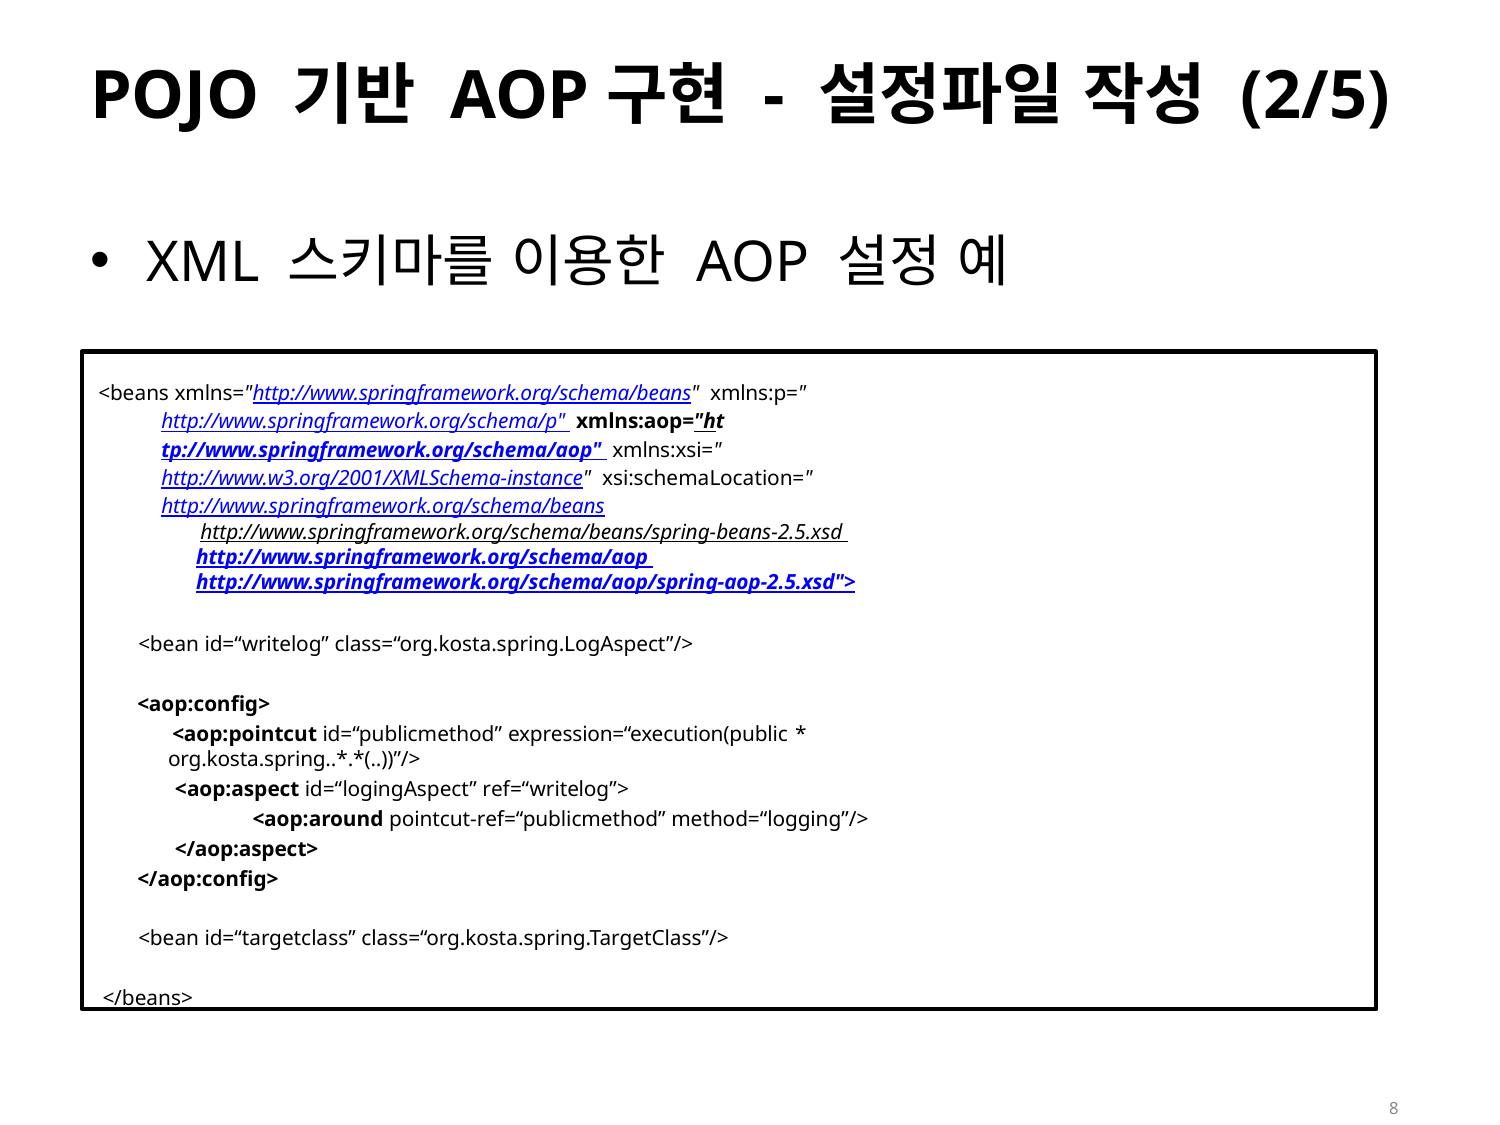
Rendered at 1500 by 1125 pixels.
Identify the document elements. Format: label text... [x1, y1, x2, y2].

text_box <beans xmlns="http://www.springframework.org/schema/beans" xmlns:p="http://www.springframework.org/schema/p" xmlns:aop="http://www.springframework.org/schema/aop" xmlns:xsi="http://www.w3.org/2001/XMLSchema-instance" xsi:schemaLocation="http://www.springframework.org/schema/beans http://www.springframework.org/schema/beans/spring-beans-2.5.xsd http://www.springframework.org/schema/aop http://www.springframework.org/schema/aop/spring-aop-2.5.xsd"> <bean id=“writelog” class=“org.kosta.spring.LogAspect”/> <aop:config> <aop:pointcut id=“publicmethod” expression=“execution(public * org.kosta.spring..*.*(..))”/> <aop:aspect id=“logingAspect” ref=“writelog”> <aop:around pointcut-ref=“publicmethod” method=“logging”/> </aop:aspect> </aop:config> <bean id=“targetclass” class=“org.kosta.spring.TargetClass”/> </beans> [81, 351, 1377, 1010]
text_box 8 [1379, 1094, 1419, 1121]
title POJO 기반 AOP구현 - 설정파일 작성 (2/5) [87, 49, 1393, 240]
text_box XML 스키마를 이용한 AOP 설정 예 [87, 223, 1044, 293]
